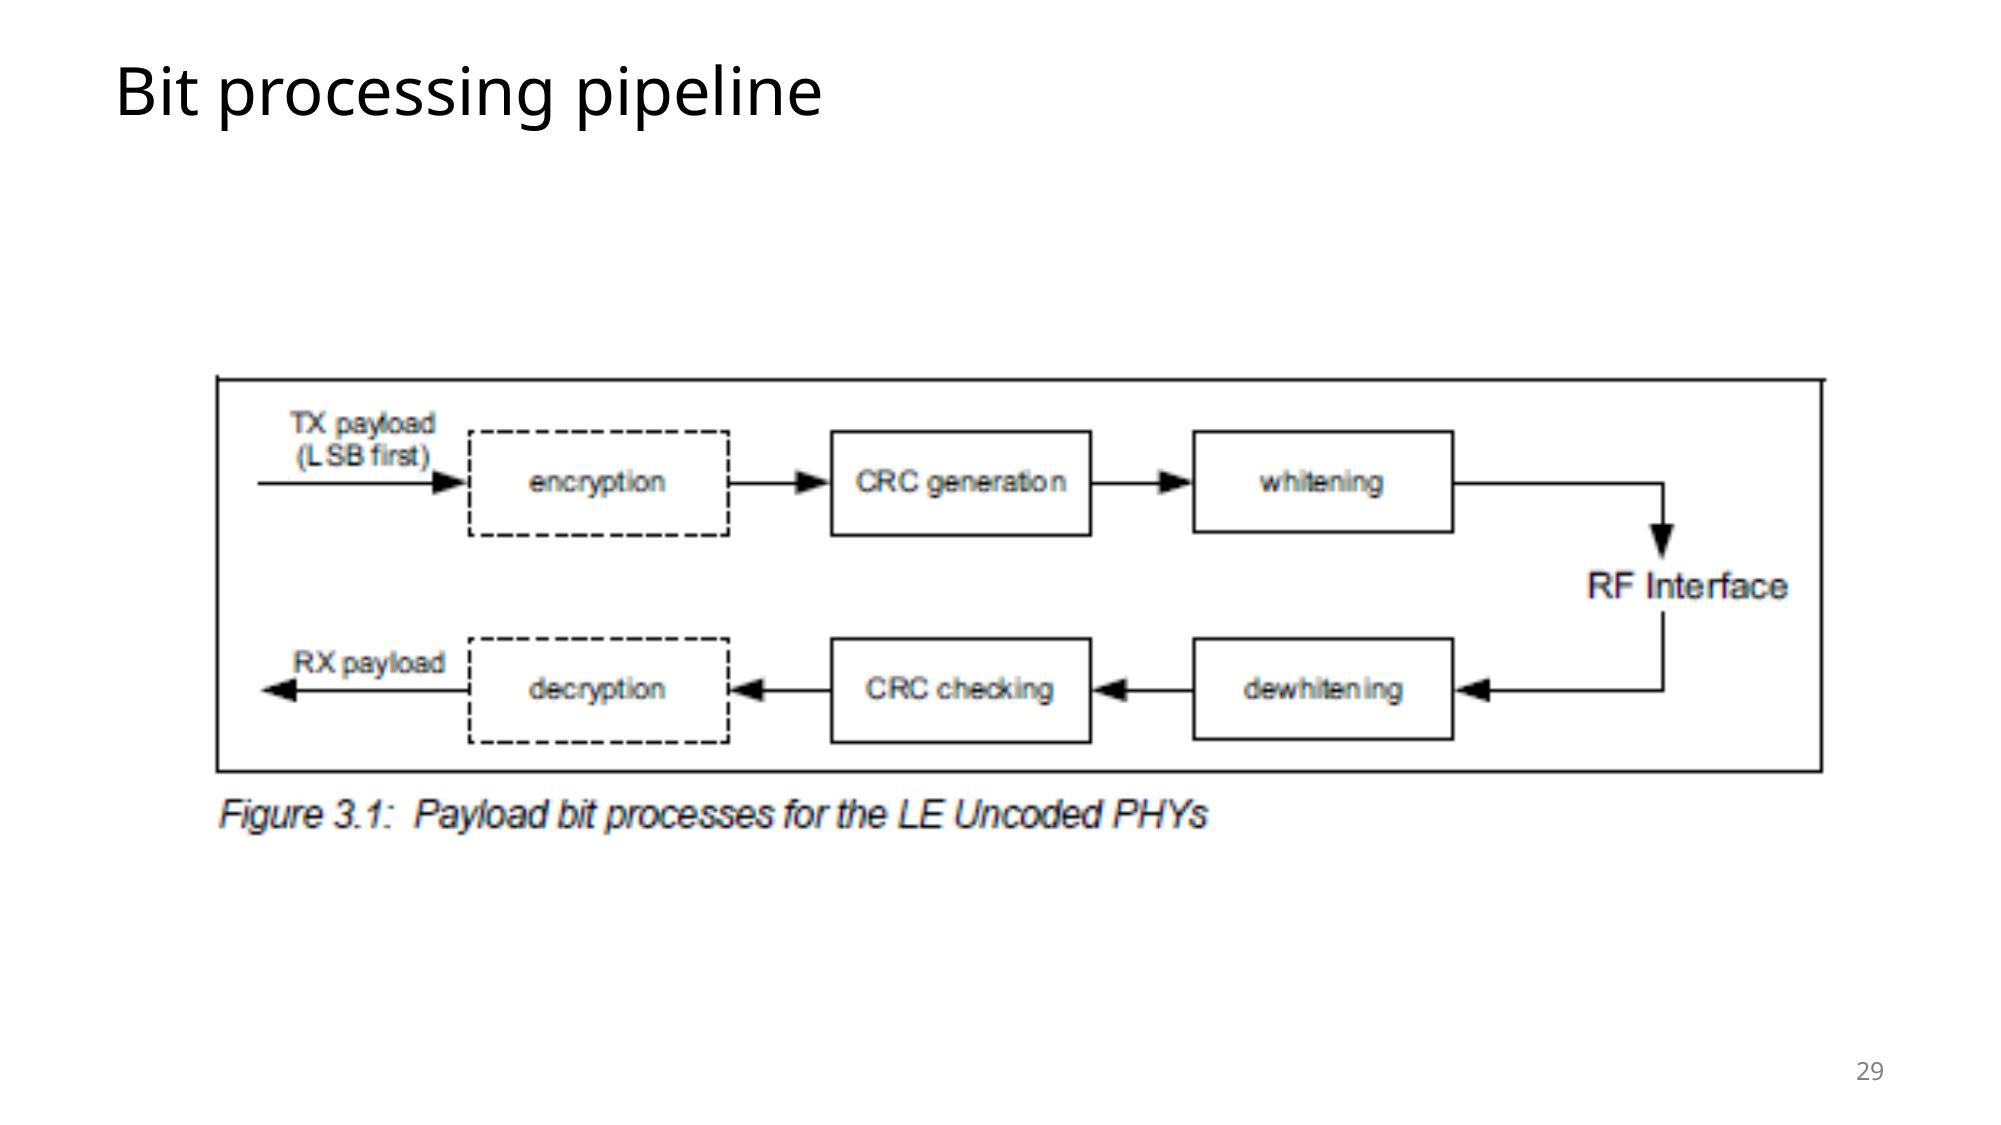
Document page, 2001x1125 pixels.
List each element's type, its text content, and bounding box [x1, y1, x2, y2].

picture [178, 347, 1863, 853]
title Bit processing pipeline [99, 37, 1900, 150]
slide_number 29 [1749, 1042, 1900, 1103]
